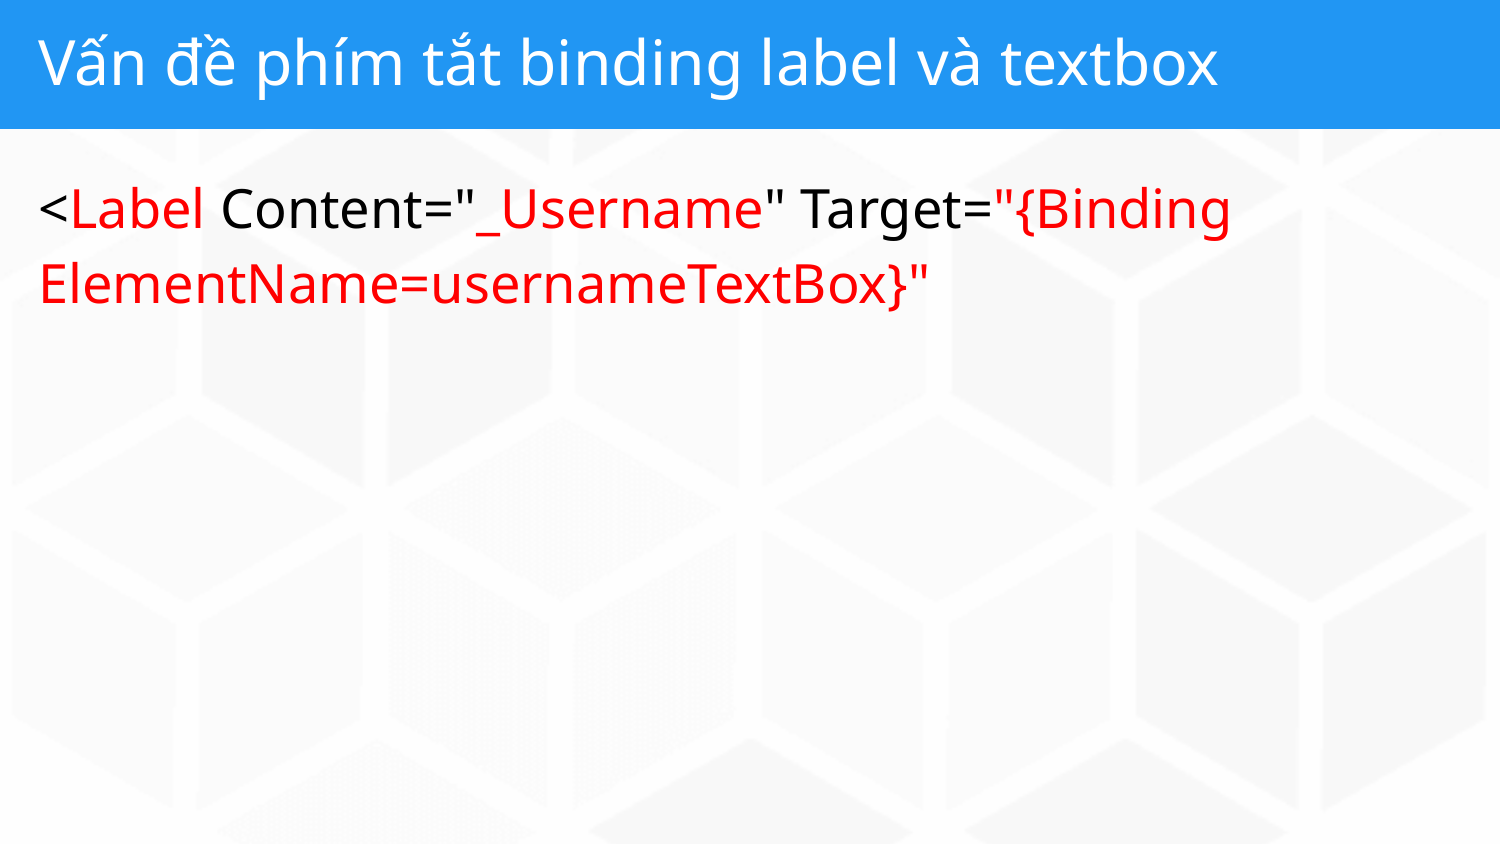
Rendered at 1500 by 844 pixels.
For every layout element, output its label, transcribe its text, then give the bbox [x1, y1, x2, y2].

title Vấn đề phím tắt binding label và textbox [23, 0, 1500, 122]
list <Label Content="_Username" Target="{Binding ElementName=usernameTextBox}" [23, 149, 1489, 844]
picture [0, 129, 1500, 844]
